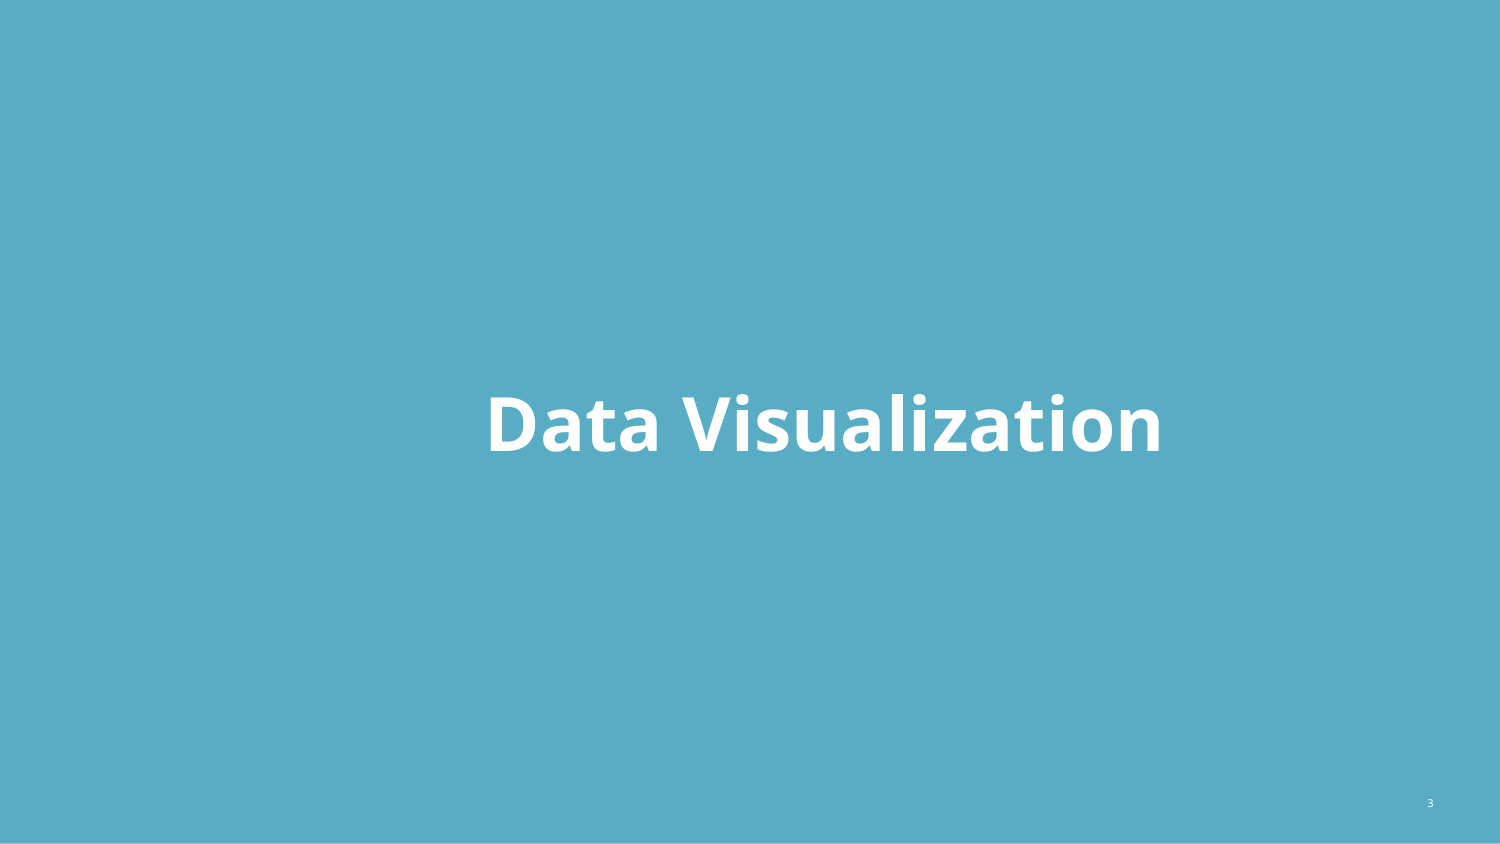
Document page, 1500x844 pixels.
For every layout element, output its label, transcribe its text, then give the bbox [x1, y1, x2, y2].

slide_number ‹#› [1388, 781, 1449, 827]
title Data Visualization [51, 352, 1449, 491]
